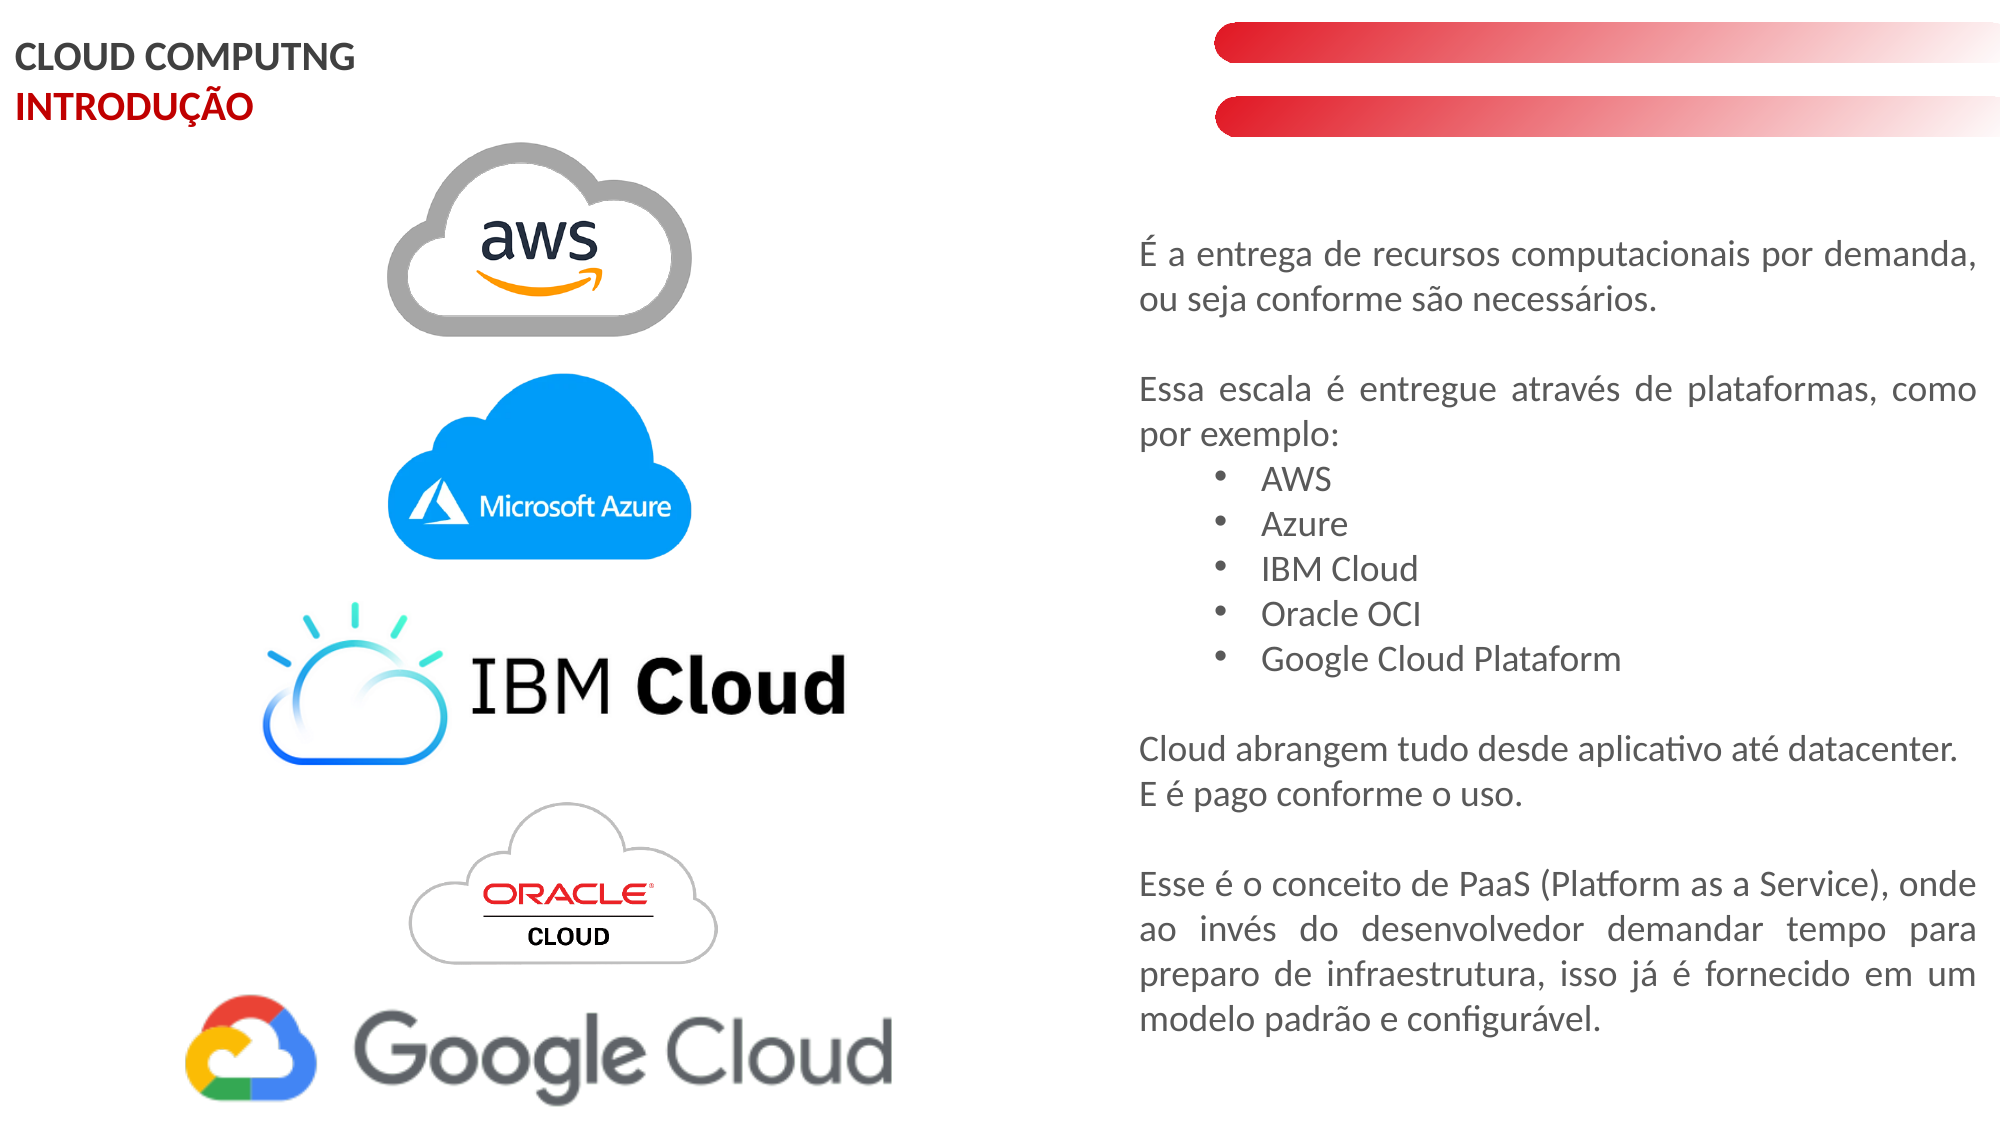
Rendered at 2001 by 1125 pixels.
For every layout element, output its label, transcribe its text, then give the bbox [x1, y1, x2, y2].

picture [347, 95, 731, 560]
picture [408, 800, 719, 965]
text_box [1215, 21, 2000, 64]
picture [258, 601, 857, 766]
text_box É a entrega de recursos computacionais por demanda, ou seja conforme são necessários. Essa escala é entregue através de plataformas, como por exemplo: AWS Azure IBM Cloud Oracle OCI Google Cloud Plataform Cloud abrangem tudo desde aplicativo até datacenter. E é pago conforme o uso. Esse é o conceito de PaaS (Platform as a Service), onde ao invés do desenvolvedor demandar tempo para preparo de infraestrutura, isso já é fornecido em um modelo padrão e configurável. [1124, 221, 1993, 1046]
text_box [1215, 95, 2000, 138]
text_box CLOUD COMPUTNG INTRODUÇÃO [0, 21, 1215, 136]
picture [176, 988, 902, 1121]
